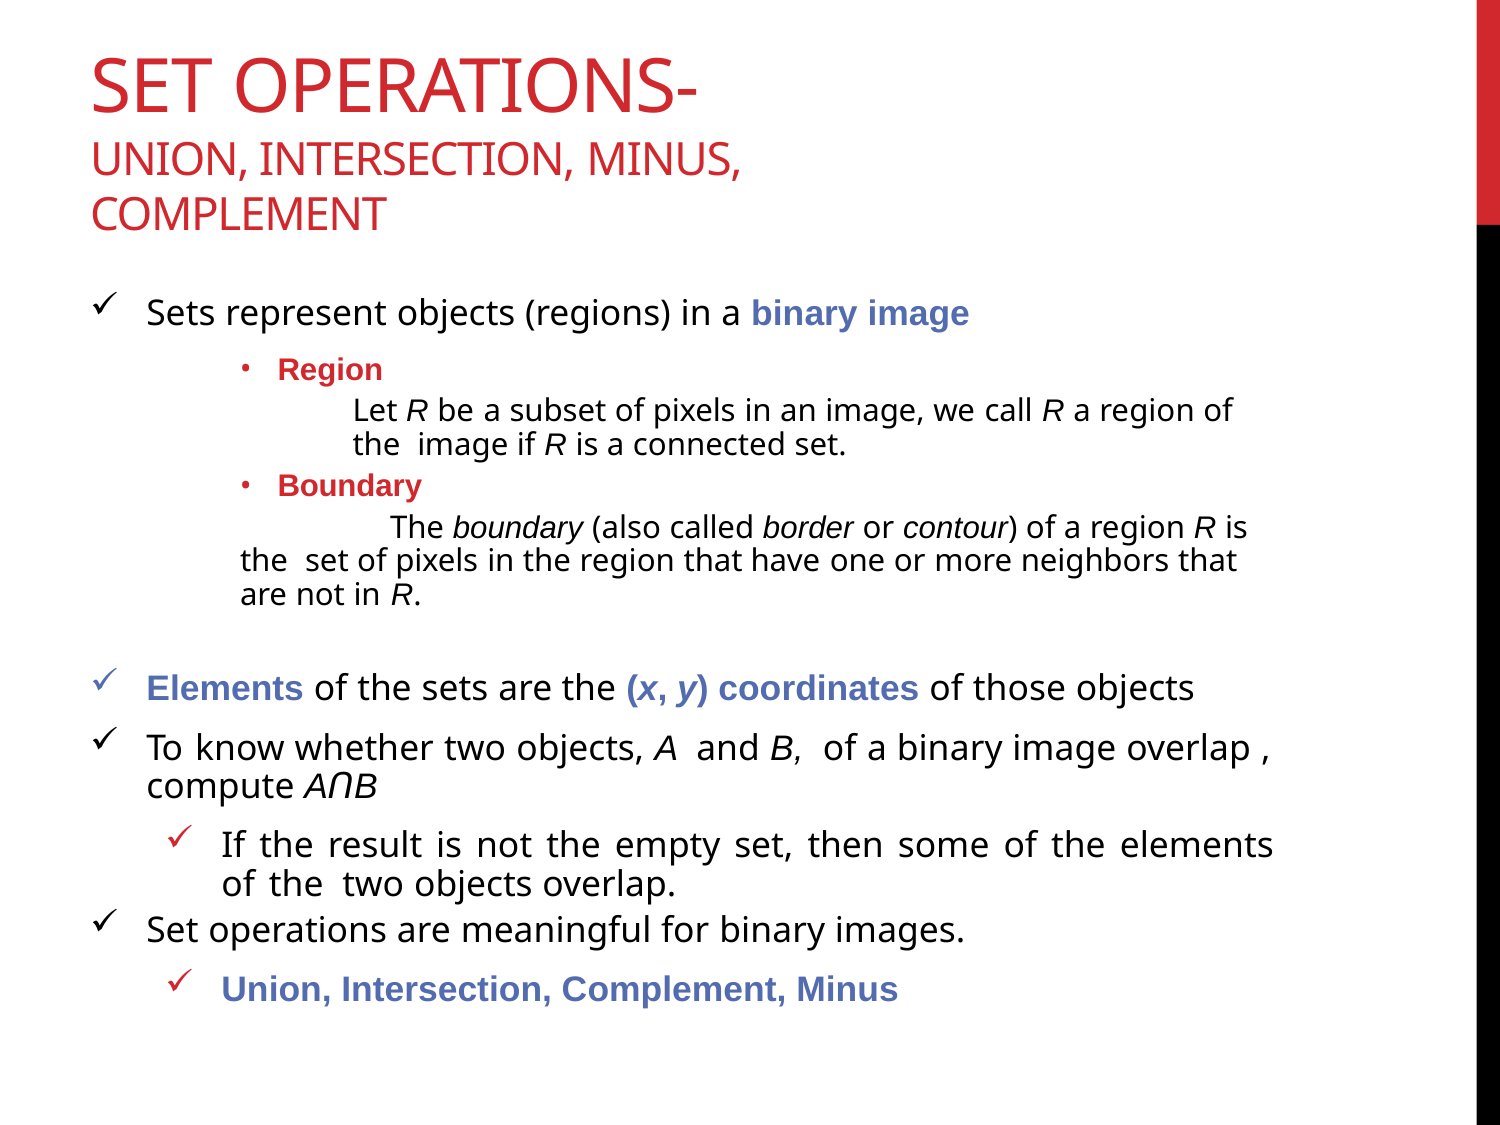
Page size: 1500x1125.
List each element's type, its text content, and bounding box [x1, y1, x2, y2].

title SET OPERATIONS- UNION, INTERSECTION, MINUS, COMPLEMENT [87, 35, 865, 240]
text_box Sets represent objects (regions) in a binary image Region Let R be a subset of pixels in an image, we call R a region of the image if R is a connected set. Boundary The boundary (also called border or contour) of a region R is the set of pixels in the region that have one or more neighbors that are not in R. Elements of the sets are the (x, y) coordinates of those objects To know whether two objects, A and B, of a binary image overlap , compute AՈB If the result is not the empty set, then some of the elements of the two objects overlap. Set operations are meaningful for binary images. Union, Intersection, Complement, Minus [87, 268, 1313, 1009]
